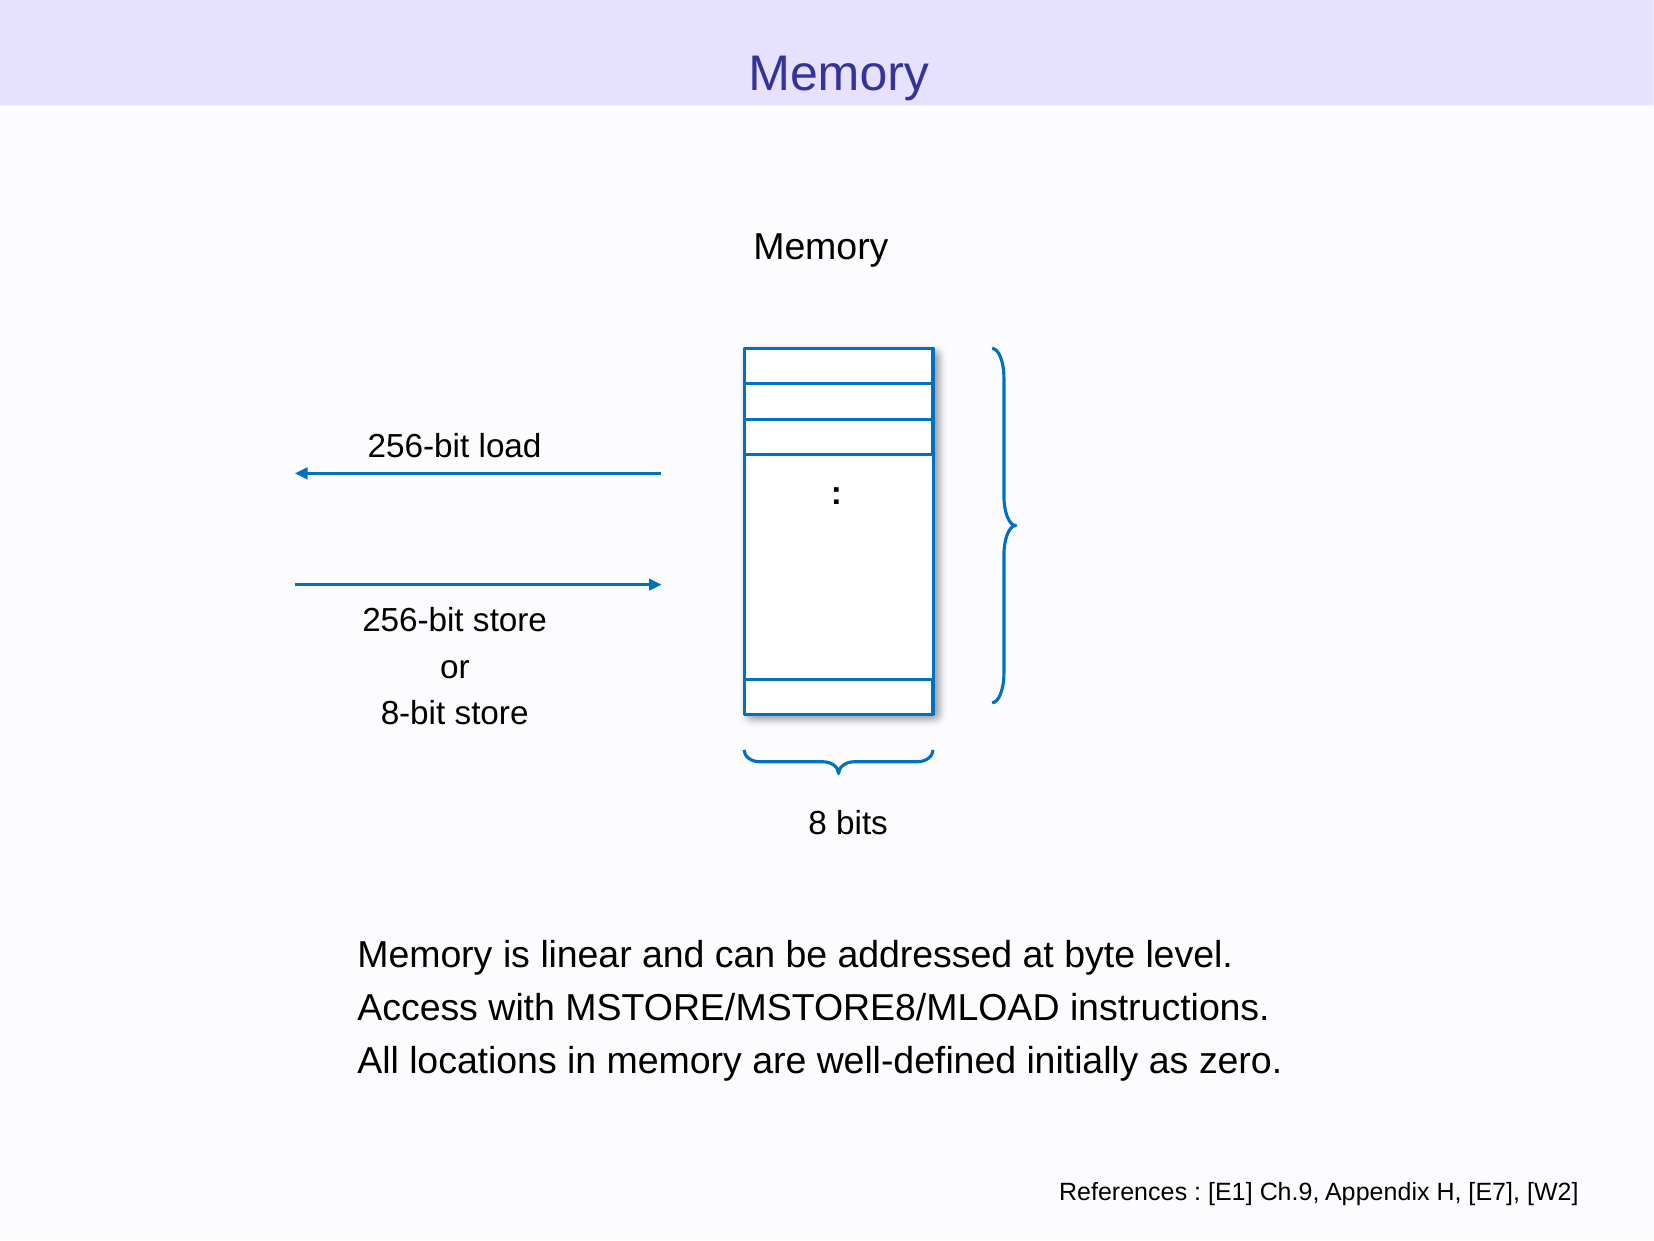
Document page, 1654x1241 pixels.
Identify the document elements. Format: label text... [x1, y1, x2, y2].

text_box [992, 348, 1016, 703]
text_box [744, 383, 934, 419]
text_box : [755, 454, 917, 521]
text_box [744, 679, 934, 715]
text_box [744, 749, 934, 774]
text_box [744, 348, 934, 383]
text_box References : [E1] Ch.9, Appendix H, [E7], [W2] [70, 1163, 1595, 1219]
text_box 8 bits [767, 785, 929, 852]
text_box [744, 419, 934, 455]
text_box Memory [59, 22, 1619, 166]
text_box [744, 455, 934, 679]
text_box Memory [649, 206, 993, 278]
text_box 256-bit store or 8-bit store [307, 608, 603, 715]
text_box 256-bit load [307, 407, 603, 472]
text_box Memory is linear and can be addressed at byte level. Access with MSTORE/MSTORE8/MLOAD instructions. All locations in memory are well-defined initially as zero. [342, 915, 1477, 987]
